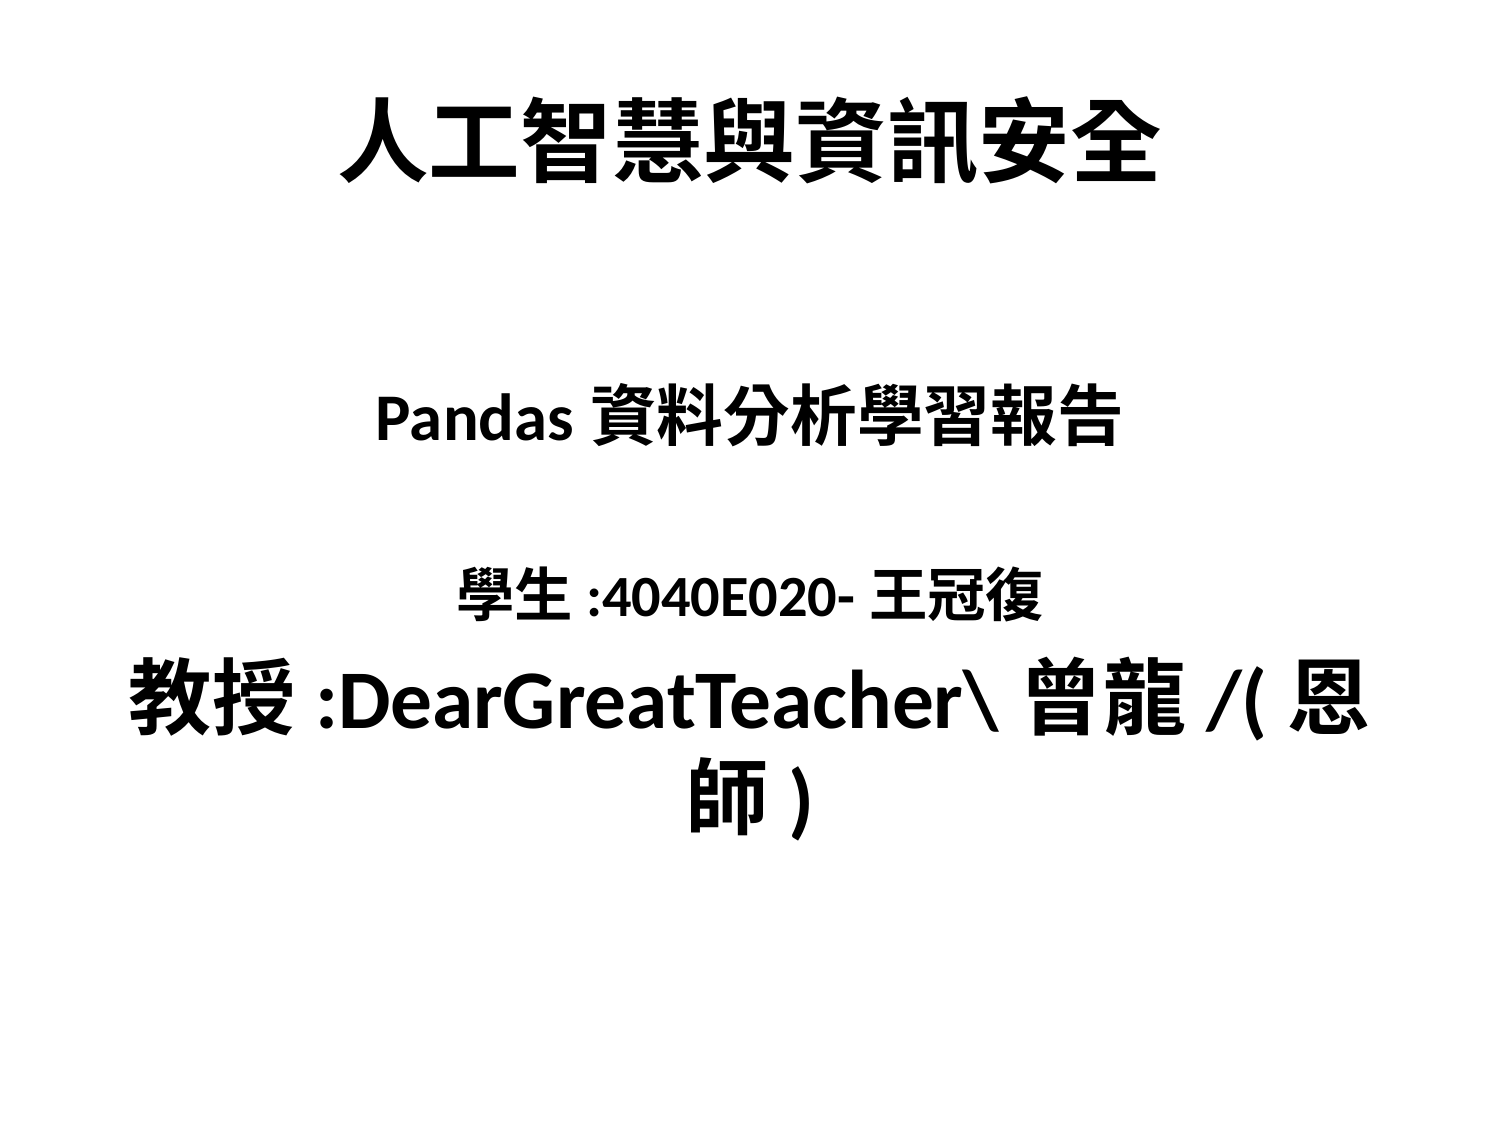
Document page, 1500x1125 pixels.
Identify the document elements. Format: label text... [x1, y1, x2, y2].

title 人工智慧與資訊安全 [75, 45, 1425, 233]
list Pandas資料分析學習報告 學生:4040E020-王冠復 教授:DearGreatTeacher\曾龍/(恩師) [75, 262, 1425, 1005]
